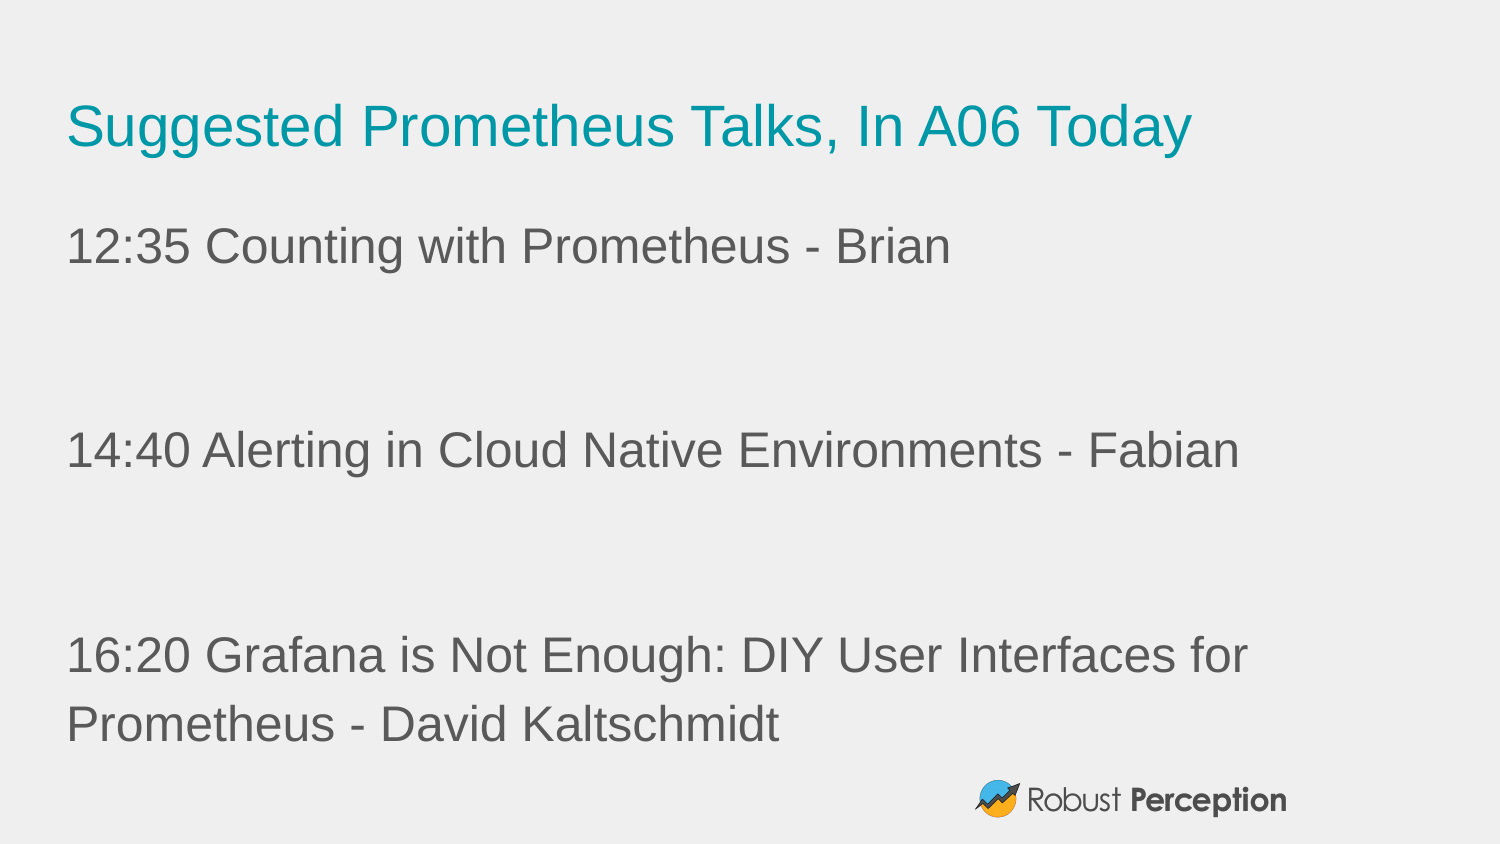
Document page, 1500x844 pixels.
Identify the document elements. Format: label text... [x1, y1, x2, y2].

picture [975, 780, 1287, 818]
list 12:35 Counting with Prometheus - Brian 14:40 Alerting in Cloud Native Environments - Fabian 16:20 Grafana is Not Enough: DIY User Interfaces for Prometheus - David Kaltschmidt [51, 189, 1449, 750]
title Suggested Prometheus Talks, In A06 Today [51, 72, 1449, 167]
